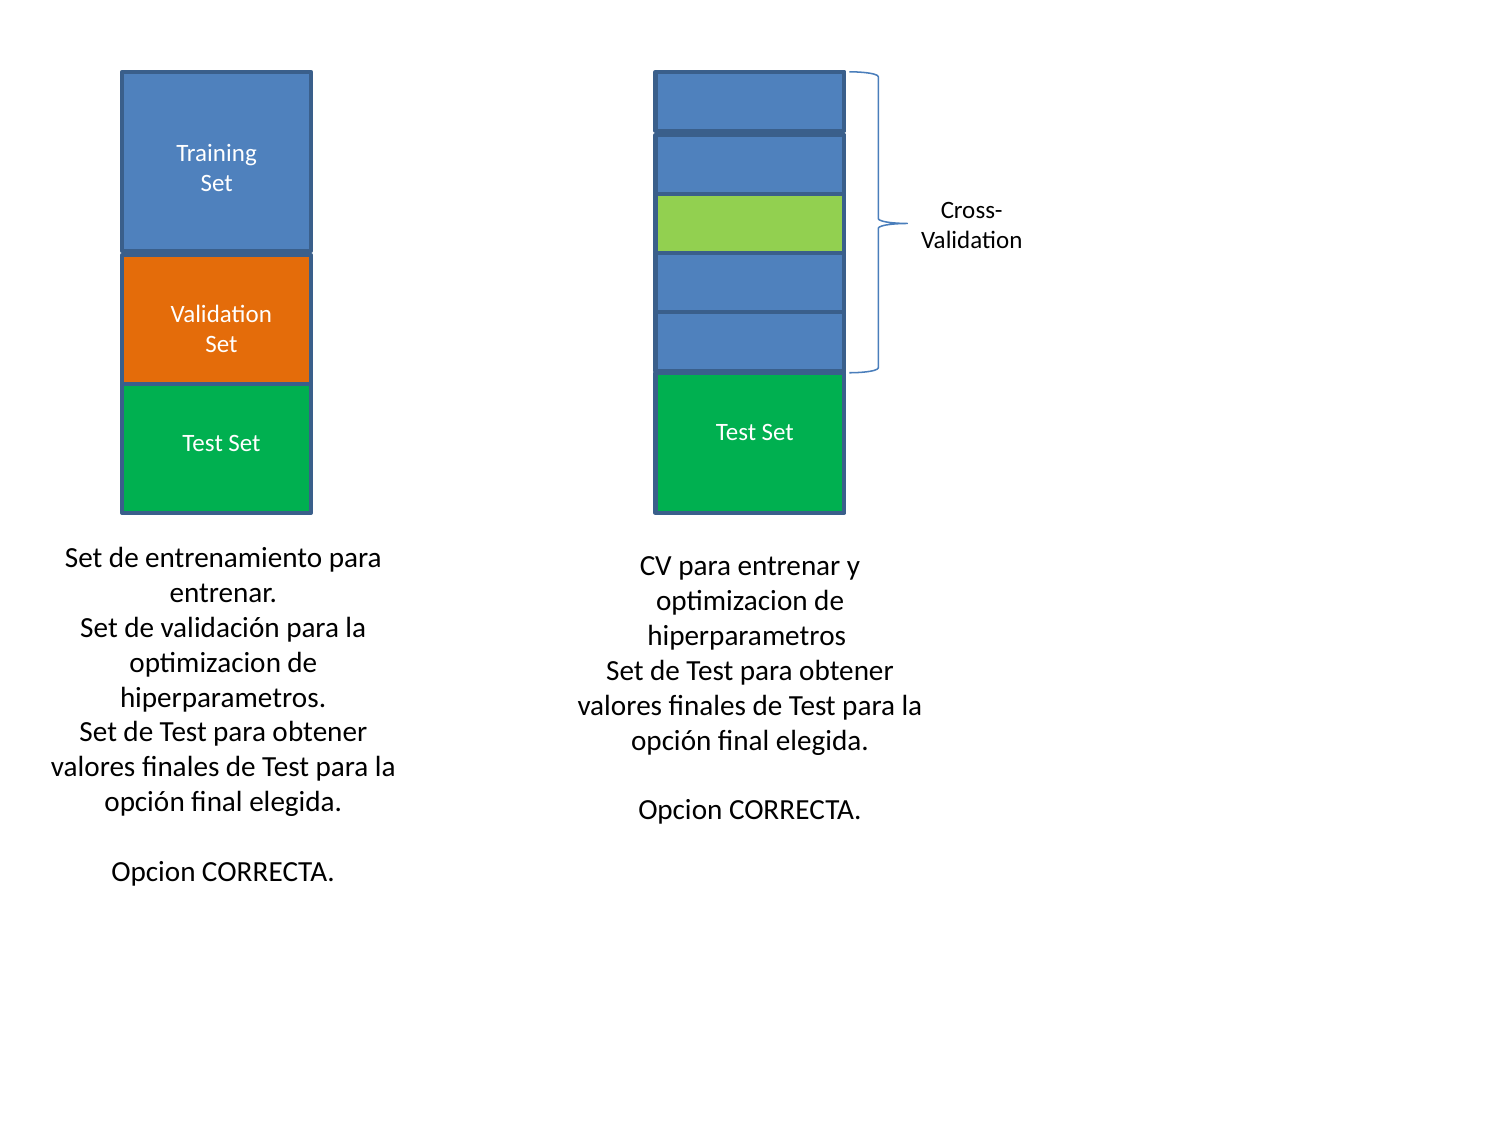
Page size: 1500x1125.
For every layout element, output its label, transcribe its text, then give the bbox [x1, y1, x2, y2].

text_box [849, 71, 909, 374]
text_box [653, 310, 846, 373]
text_box [120, 386, 313, 515]
text_box [653, 251, 846, 310]
text_box [120, 70, 313, 253]
text_box [653, 70, 846, 133]
text_box Set de entrenamiento para entrenar. Set de validación para la optimizacion de hiperparametros. Set de Test para obtener valores finales de Test para la opción final elegida. Opcion CORRECTA. [28, 530, 418, 930]
text_box Training Set [146, 128, 287, 204]
text_box [653, 373, 846, 515]
text_box Test Set [151, 419, 292, 464]
text_box Cross-Validation [902, 185, 1042, 261]
text_box [653, 133, 846, 192]
text_box Test Set [685, 408, 825, 453]
text_box CV para entrenar y optimizacion de hiperparametros Set de Test para obtener valores finales de Test para la opción final elegida. Opcion CORRECTA. [555, 538, 945, 869]
text_box [120, 253, 313, 386]
text_box ValidationSet [151, 290, 292, 365]
text_box [653, 192, 846, 251]
